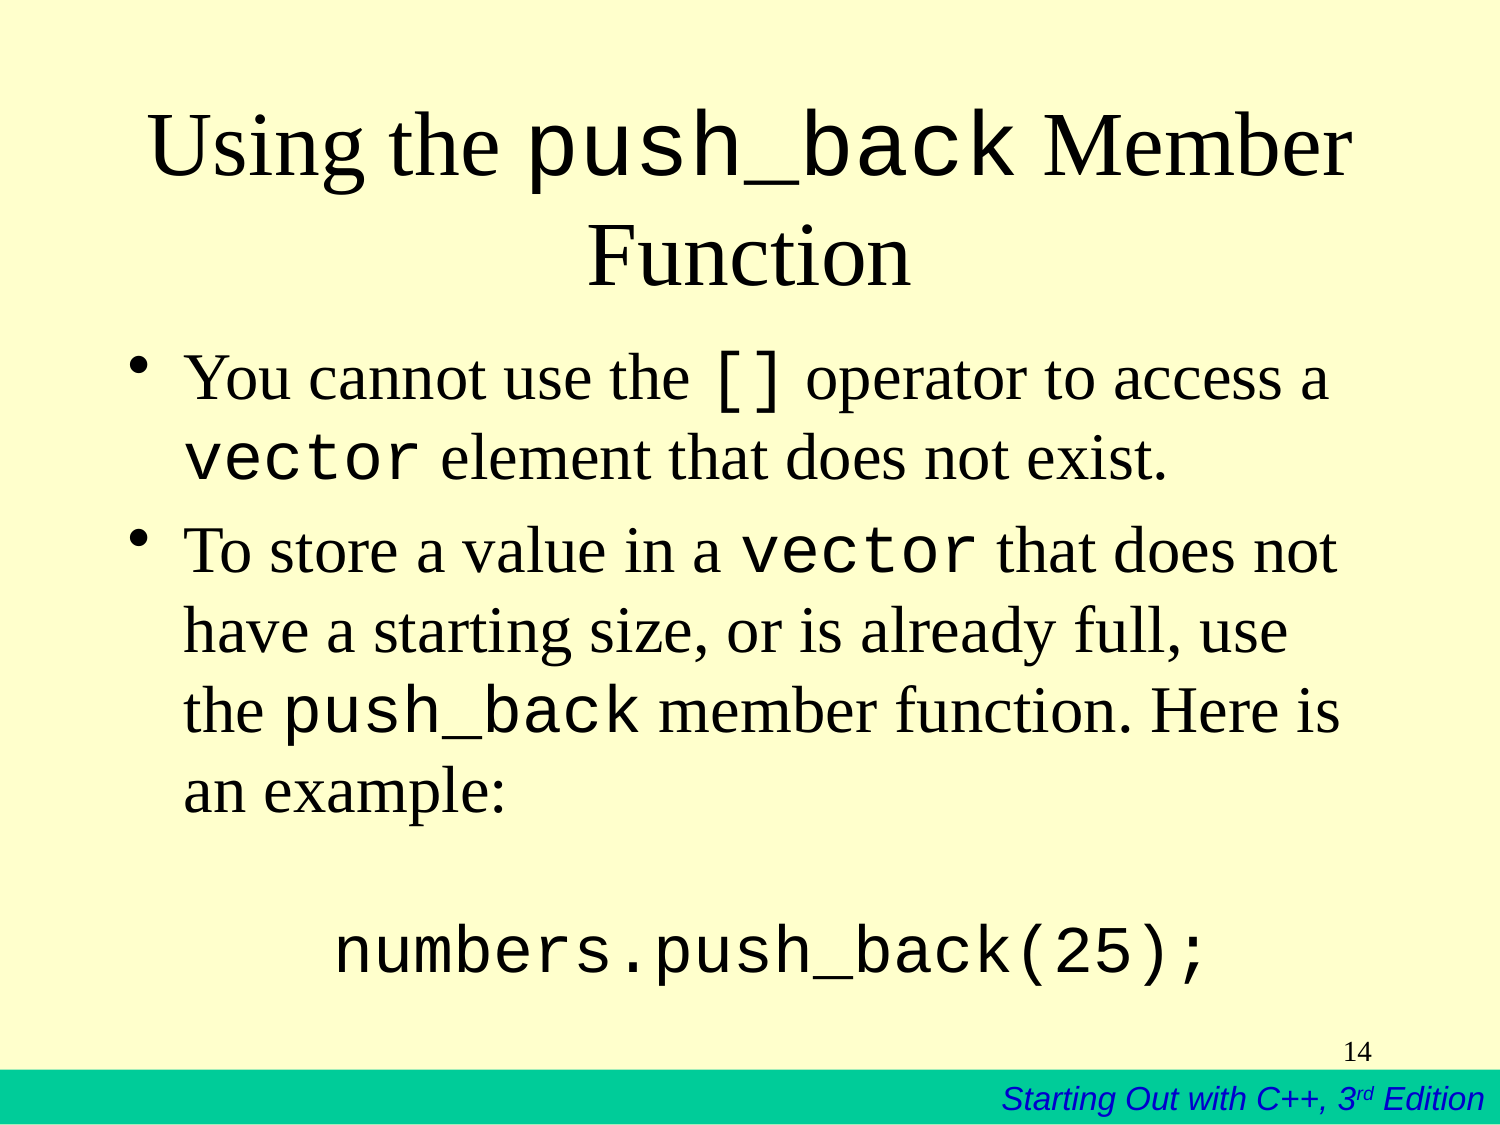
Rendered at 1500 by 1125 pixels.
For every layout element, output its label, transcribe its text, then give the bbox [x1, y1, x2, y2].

slide_number 14 [1074, 1024, 1388, 1101]
list You cannot use the [] operator to access a vector element that does not exist. To store a value in a vector that does not have a starting size, or is already full, use the push_back member function. Here is an example: numbers.push_back(25); [112, 324, 1388, 1001]
title Using the push_back Member Function [112, 99, 1388, 288]
